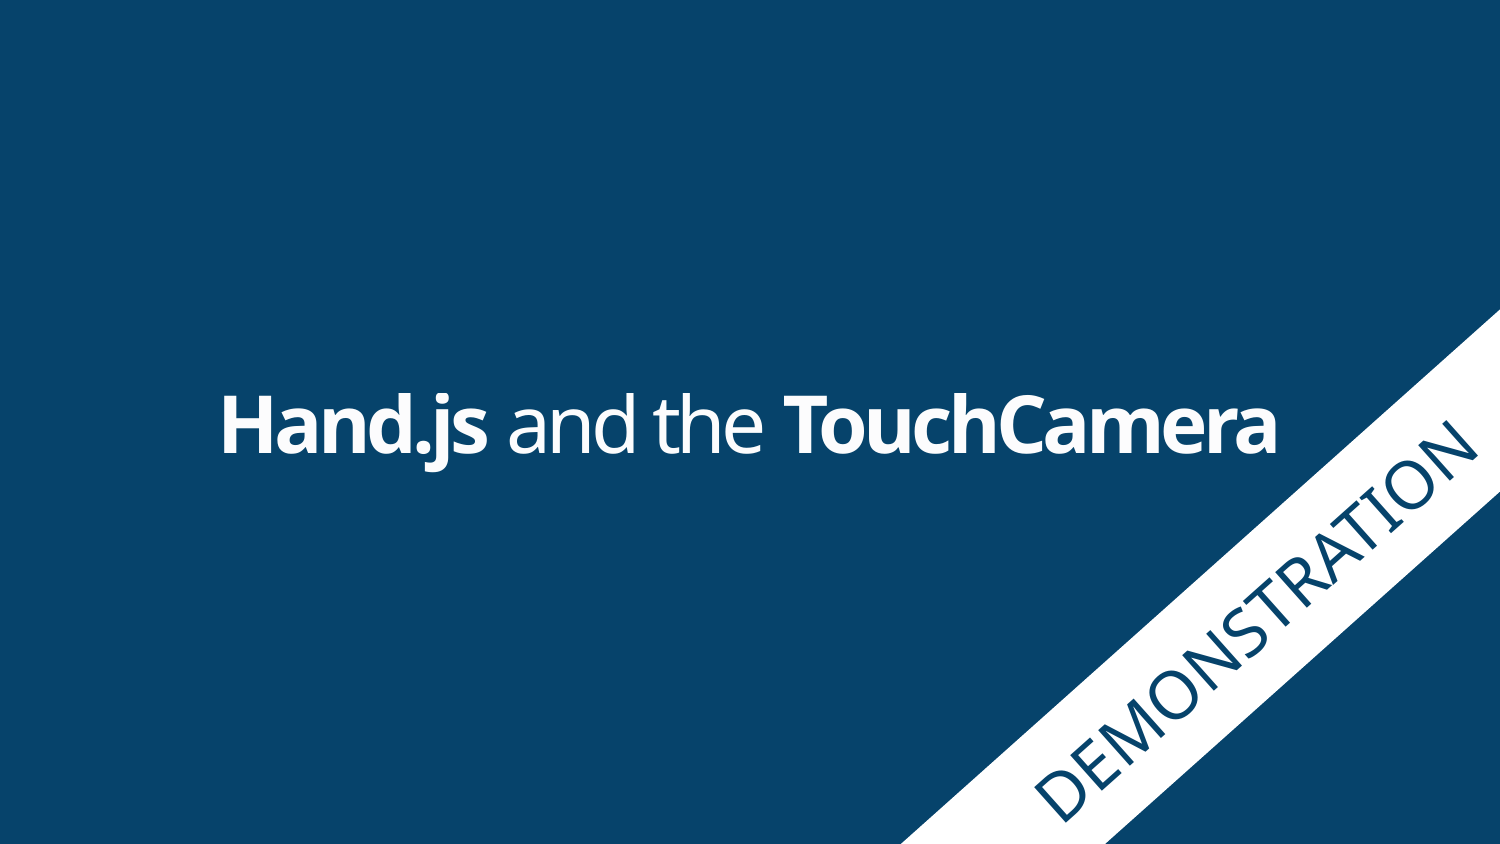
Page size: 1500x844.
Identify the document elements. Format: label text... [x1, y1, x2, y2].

title Hand.js and the TouchCamera [63, 365, 1433, 479]
text_box DEMONSTRATION [897, 306, 1500, 844]
